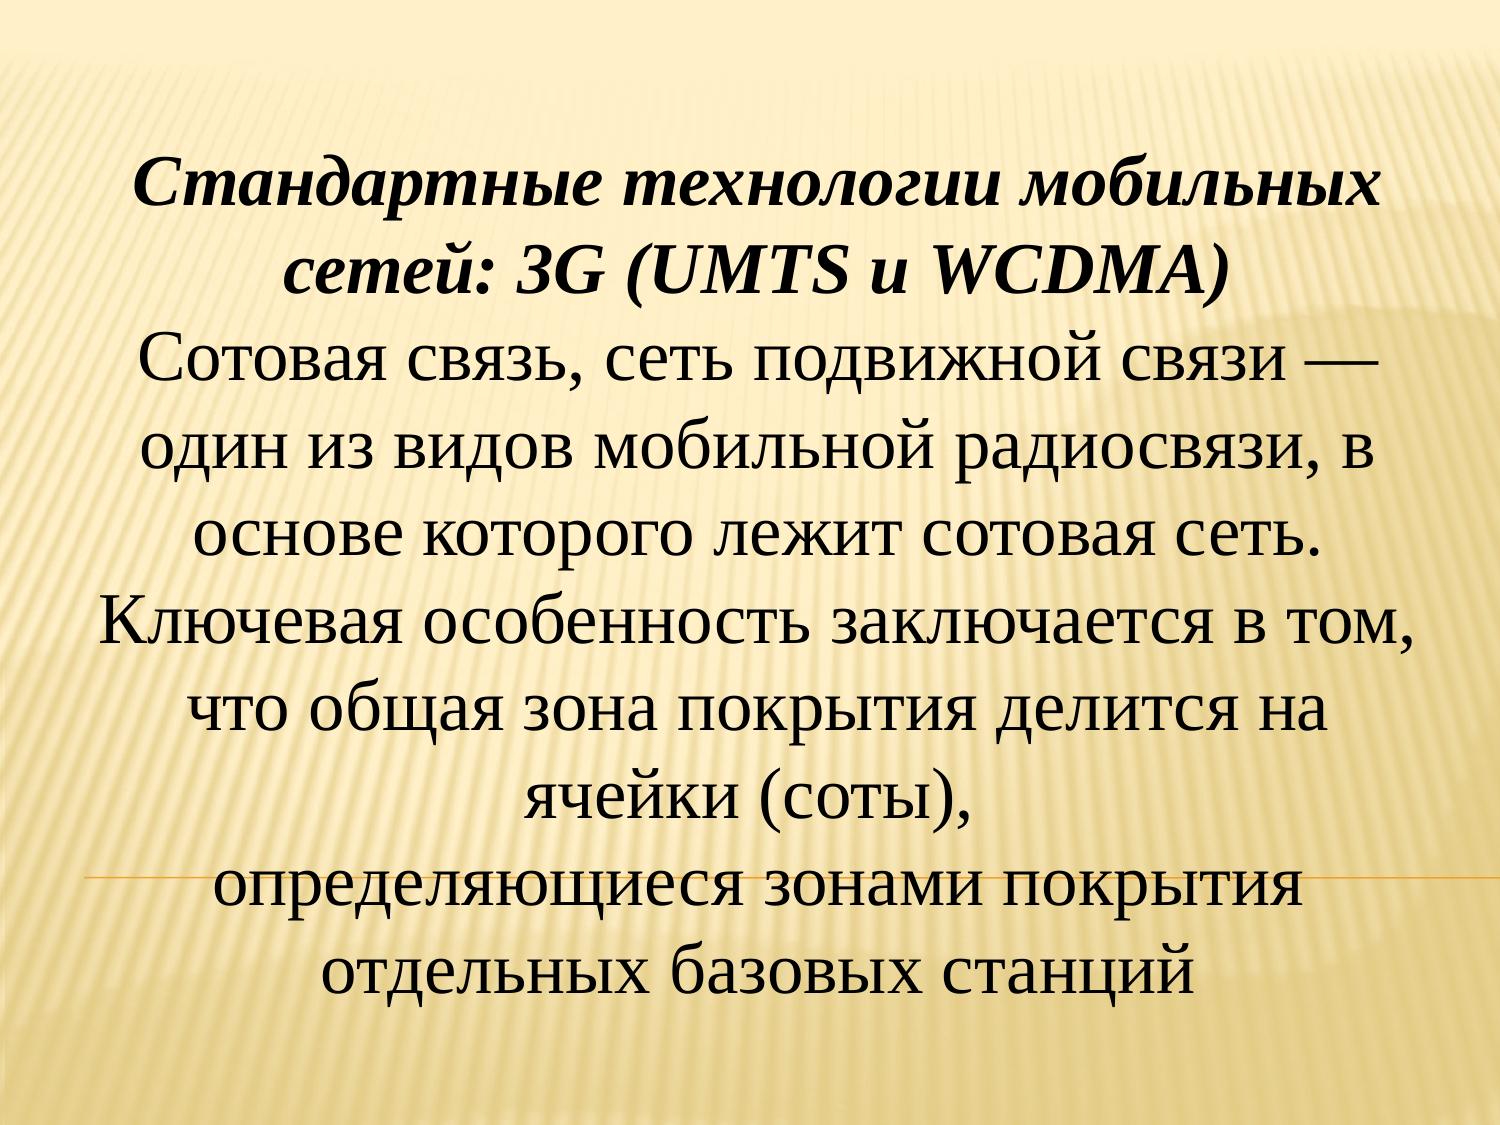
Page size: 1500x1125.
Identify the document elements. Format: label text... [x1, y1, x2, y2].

text_box Стандартные технологии мобильных сетей: 3G (UMTS и WCDMA) Сотовая связь, сеть подвижной связи — один из видов мобильной радиосвязи, в основе которого лежит сотовая сеть. Ключевая особенность заключается в том, что общая зона покрытия делится на ячейки (соты), определяющиеся зонами покрытия отдельных базовых станций [55, 125, 1462, 1016]
